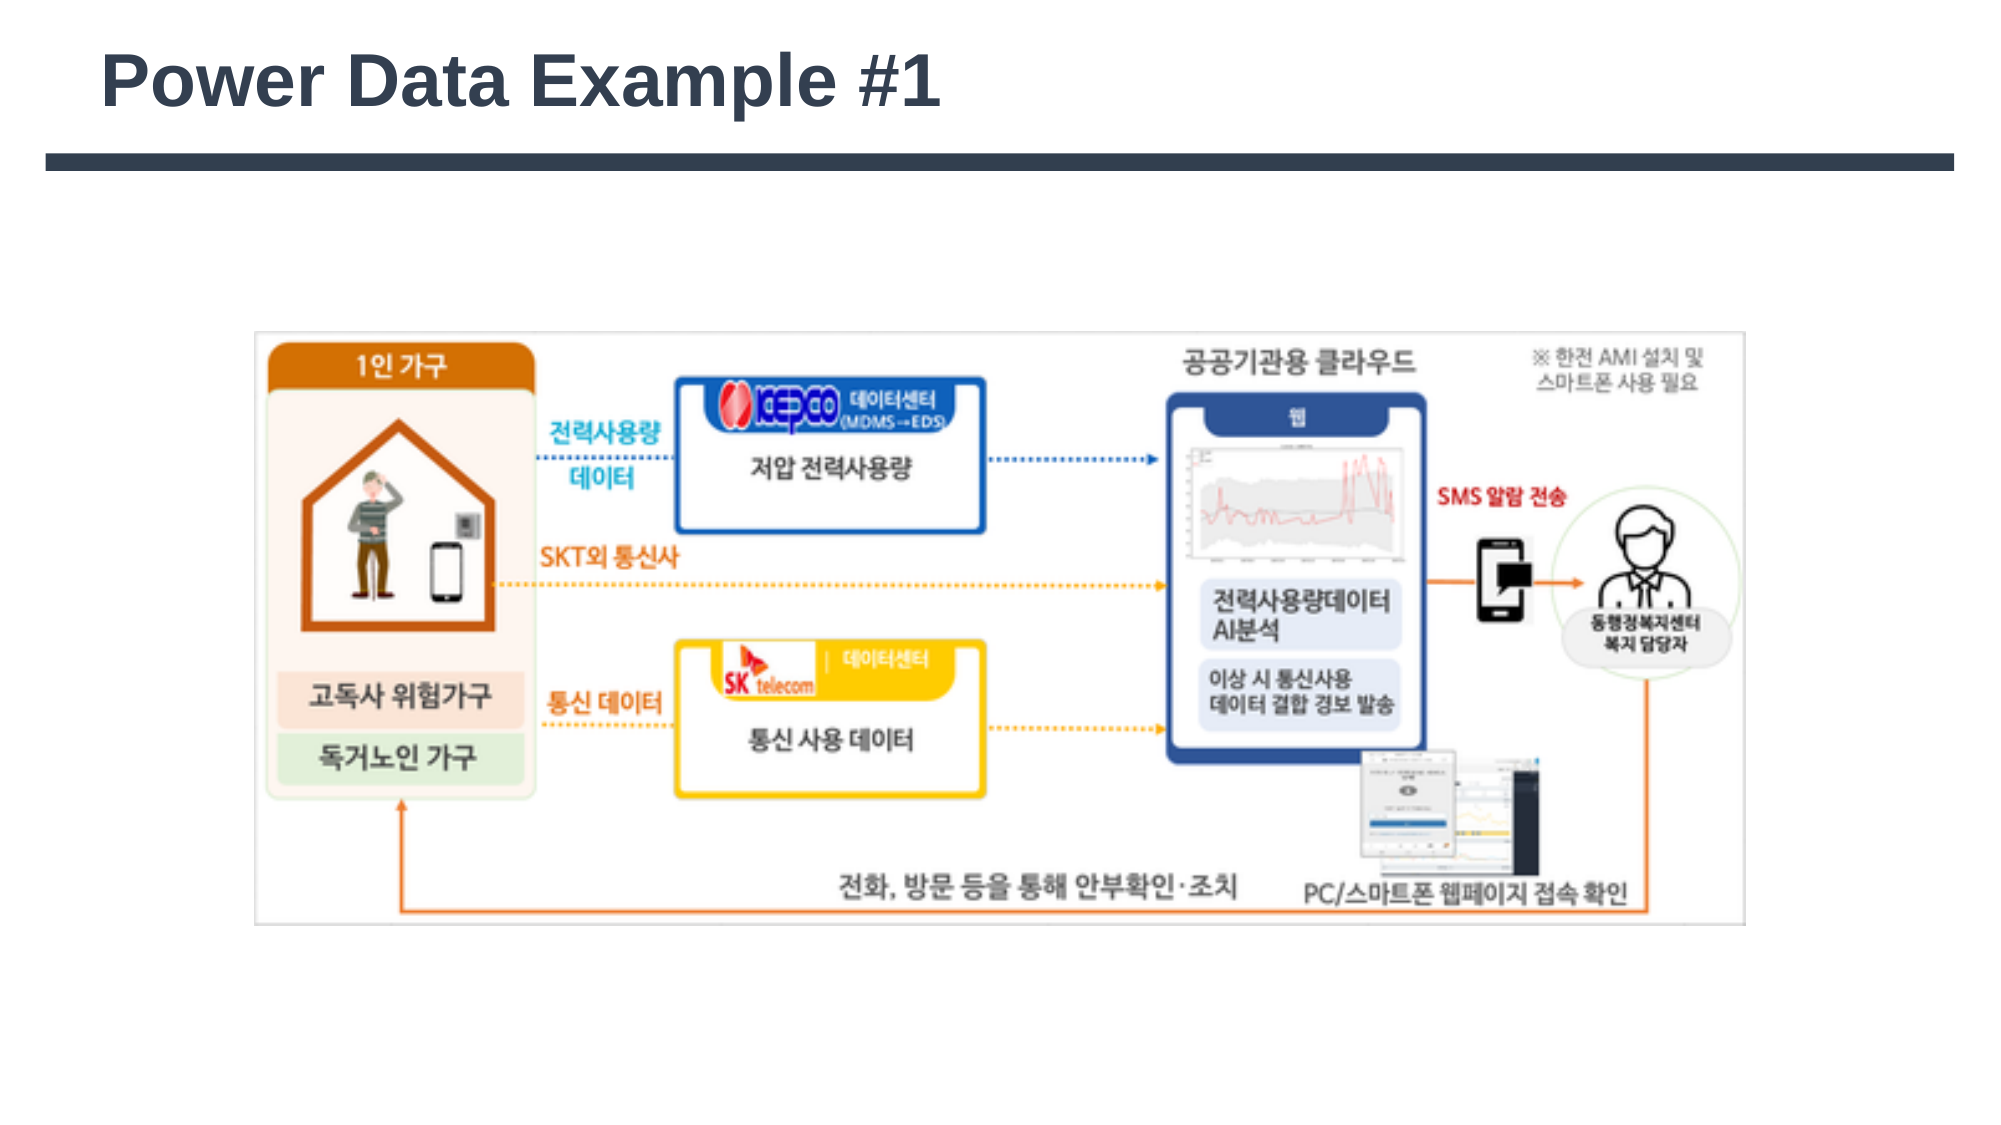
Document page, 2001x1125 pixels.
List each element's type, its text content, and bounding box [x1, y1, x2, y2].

text_box [45, 153, 1955, 171]
picture [254, 331, 1746, 926]
text_box Power Data Example #1 [85, 23, 1319, 129]
